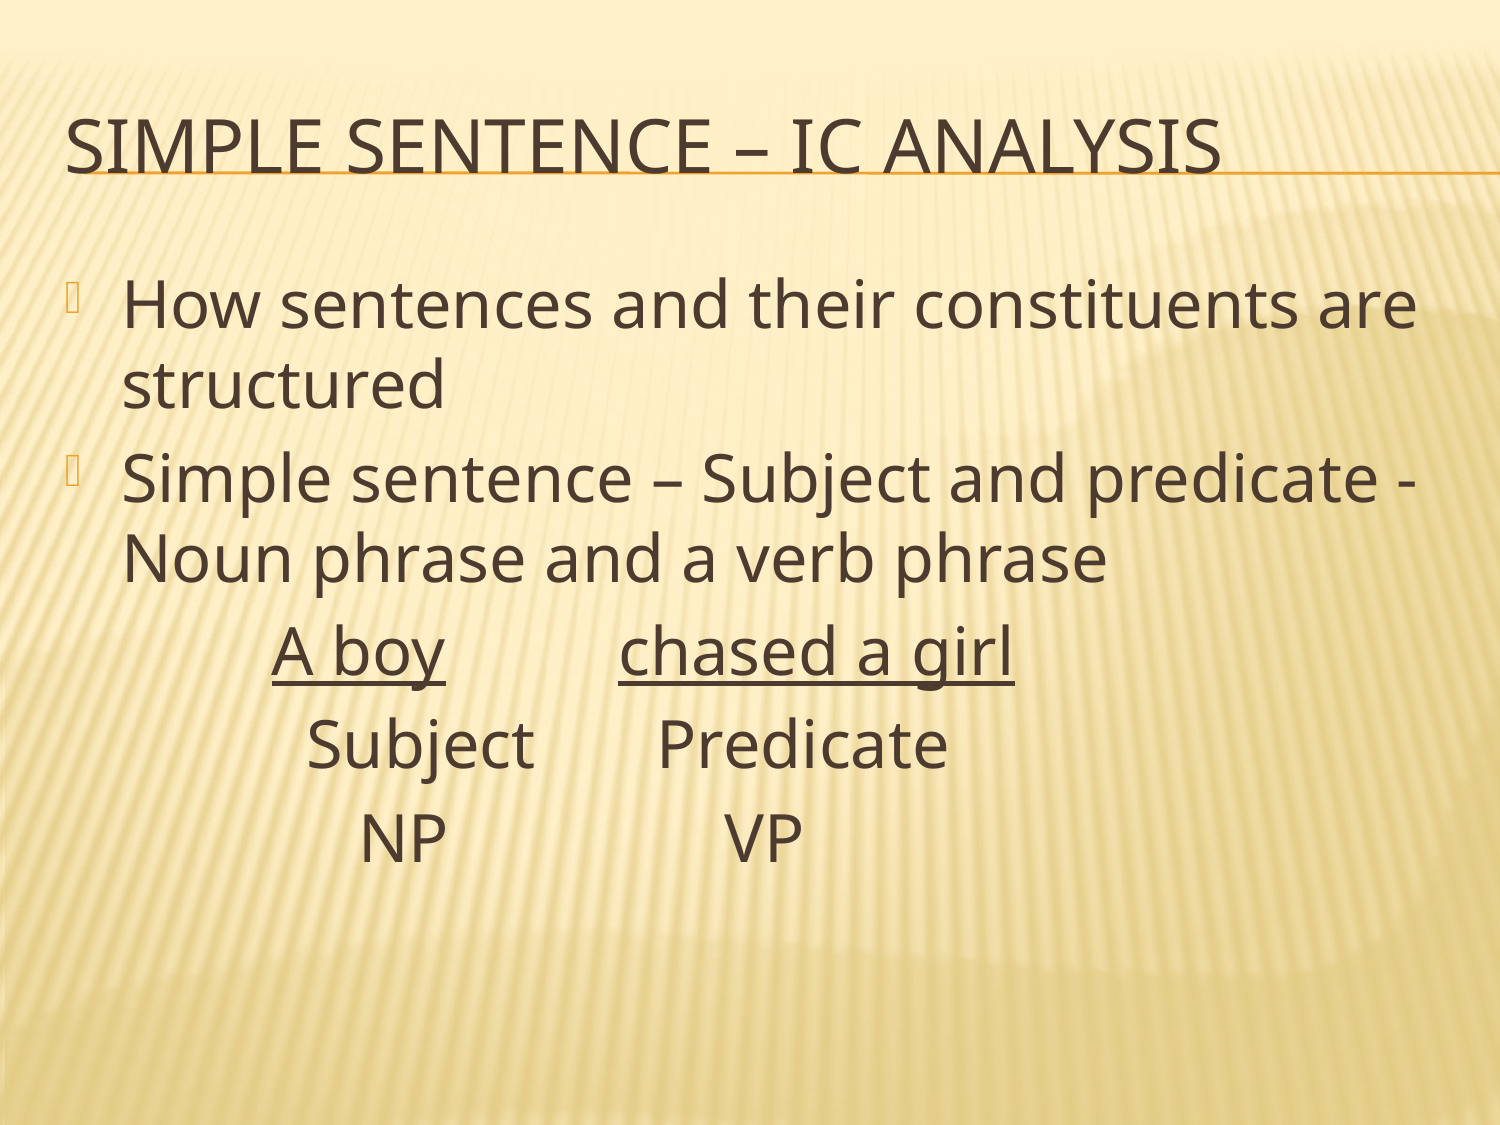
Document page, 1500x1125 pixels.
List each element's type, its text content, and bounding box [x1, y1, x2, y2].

list How sentences and their constituents are structured Simple sentence – Subject and predicate -Noun phrase and a verb phrase A boy chased a girl Subject Predicate NP VP [50, 254, 1475, 998]
title Simple Sentence – IC analysis [50, 75, 1475, 213]
